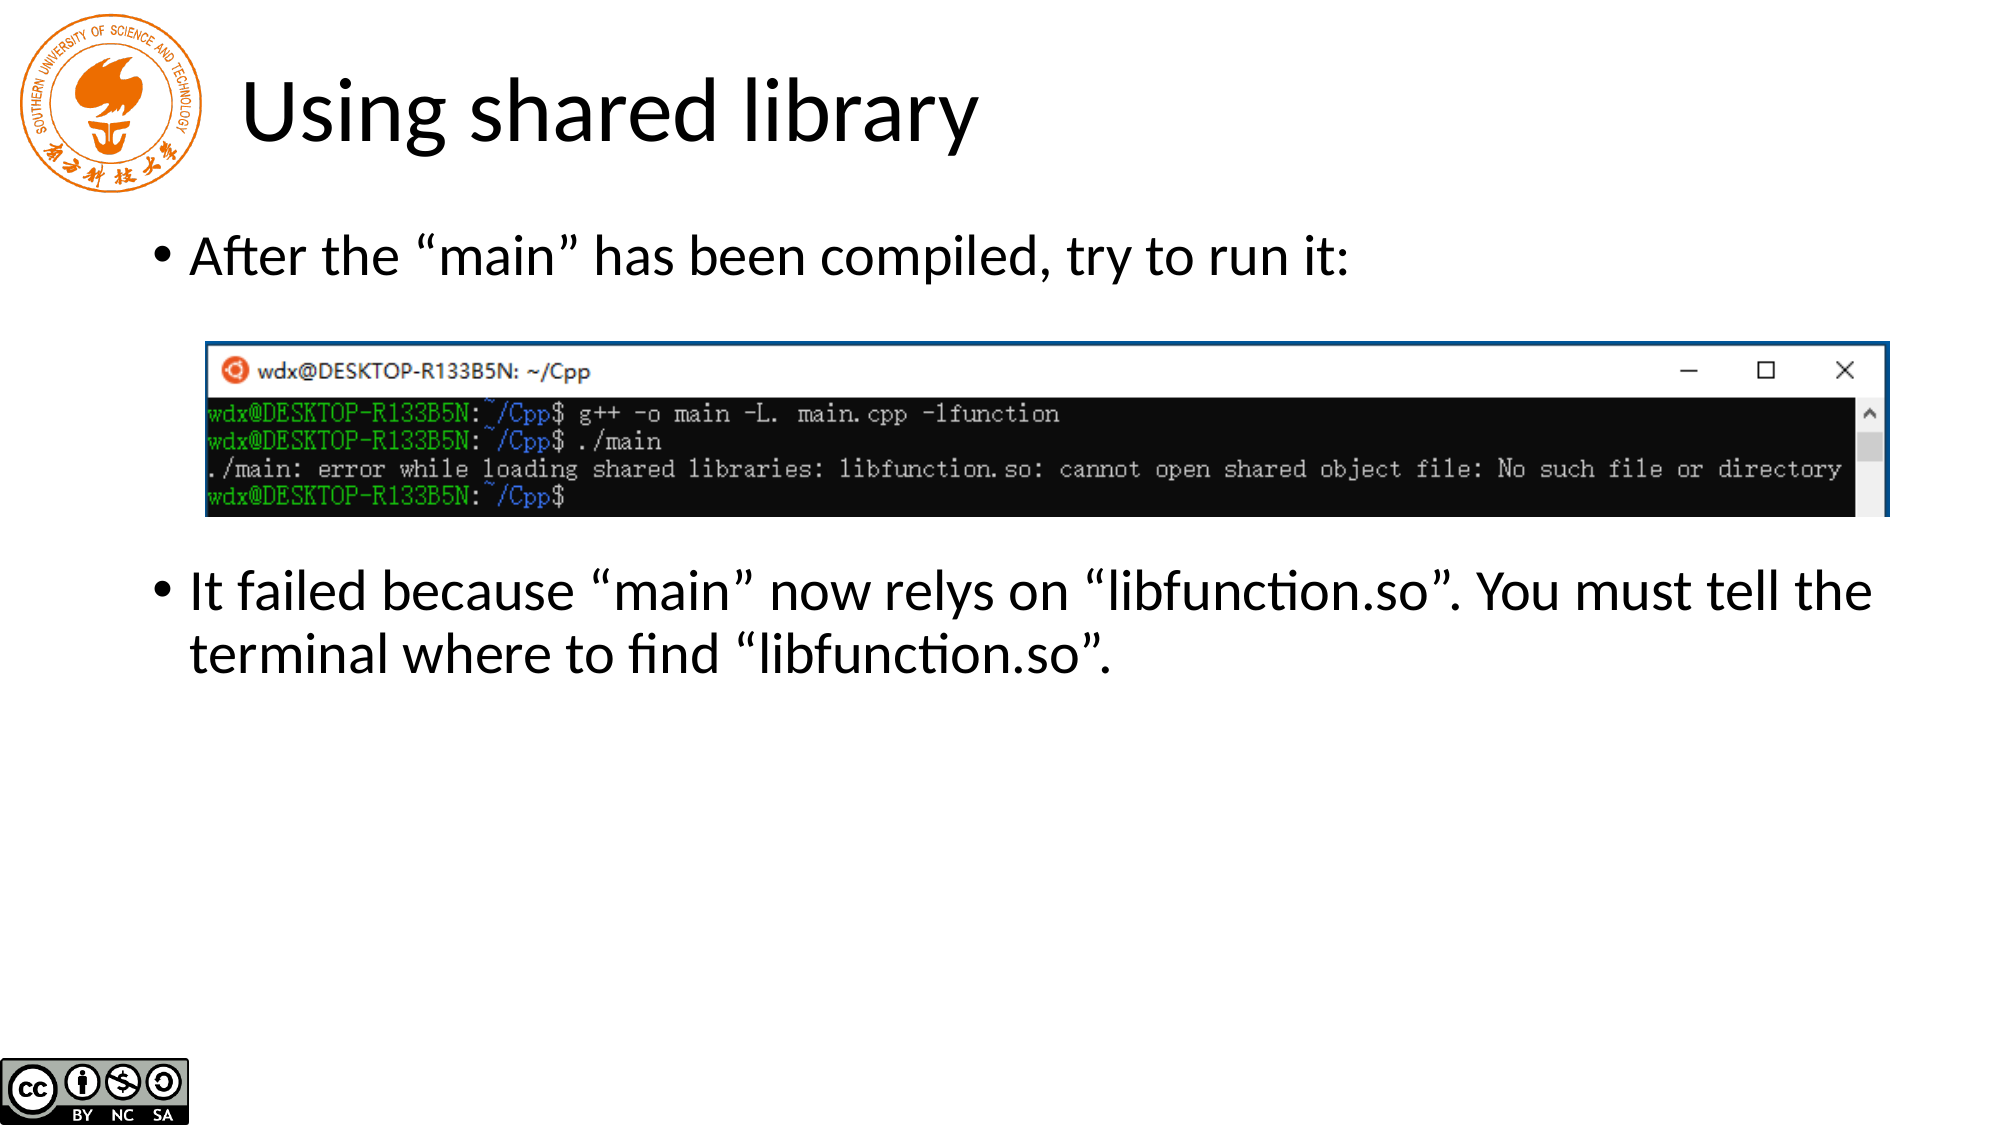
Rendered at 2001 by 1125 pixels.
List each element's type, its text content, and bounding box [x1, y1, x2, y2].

list After the “main” has been compiled, try to run it: It failed because “main” now relys on “libfunction.so”. You must tell the terminal where to find “libfunction.so”. [137, 217, 1951, 1014]
picture [205, 341, 1890, 517]
picture [0, 1058, 189, 1125]
picture [18, 11, 202, 194]
title Using shared library [225, 43, 1951, 181]
